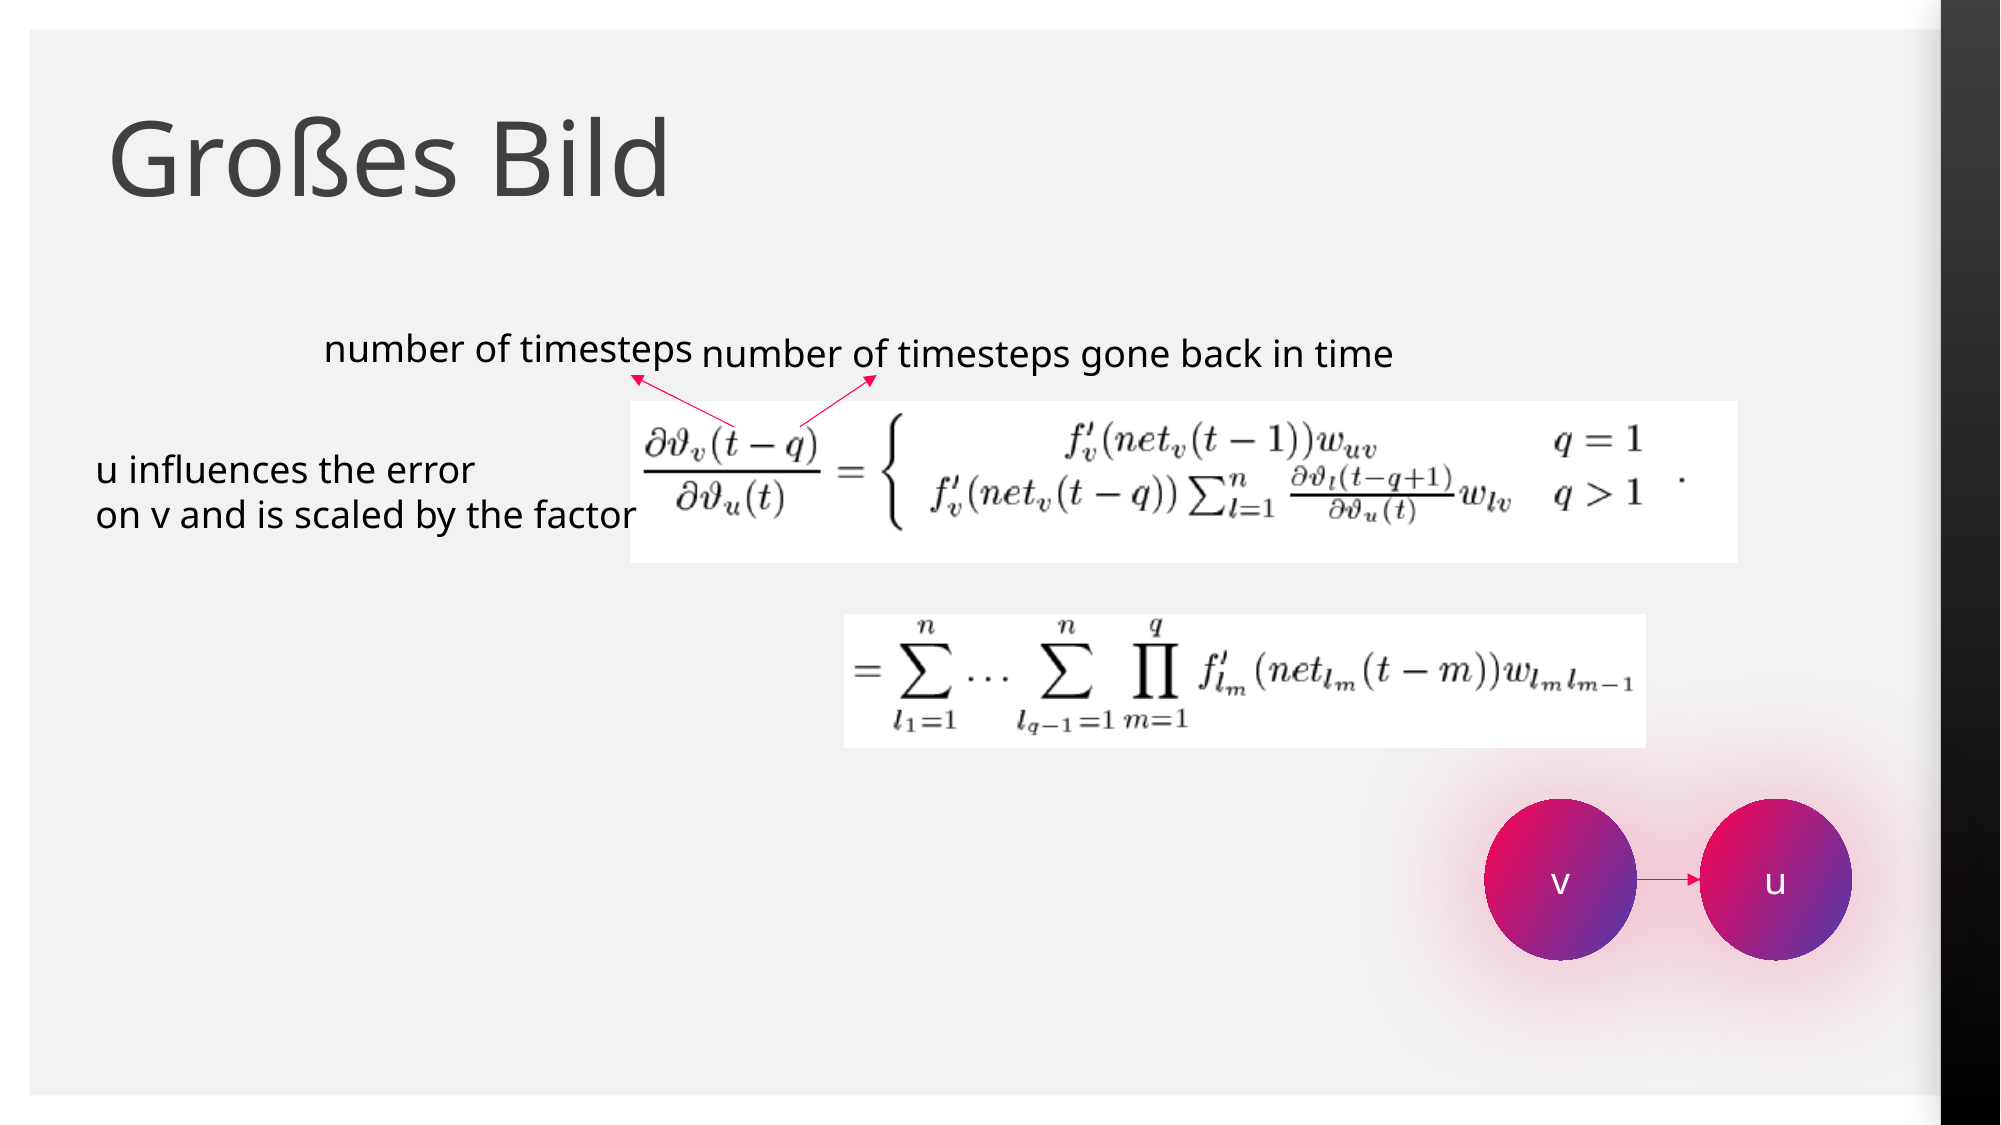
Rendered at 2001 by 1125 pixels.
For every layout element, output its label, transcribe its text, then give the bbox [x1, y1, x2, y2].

title Großes Bild [106, 106, 1790, 225]
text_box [799, 374, 877, 427]
text_box u influences the error on v and is scaled by the factor [80, 439, 630, 544]
text_box v [1483, 798, 1638, 962]
text_box u [1698, 798, 1853, 962]
text_box number of timesteps gone back in time [686, 322, 1410, 382]
picture [844, 614, 1647, 748]
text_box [630, 374, 734, 427]
picture [630, 401, 1738, 563]
text_box number of timesteps [309, 318, 709, 378]
